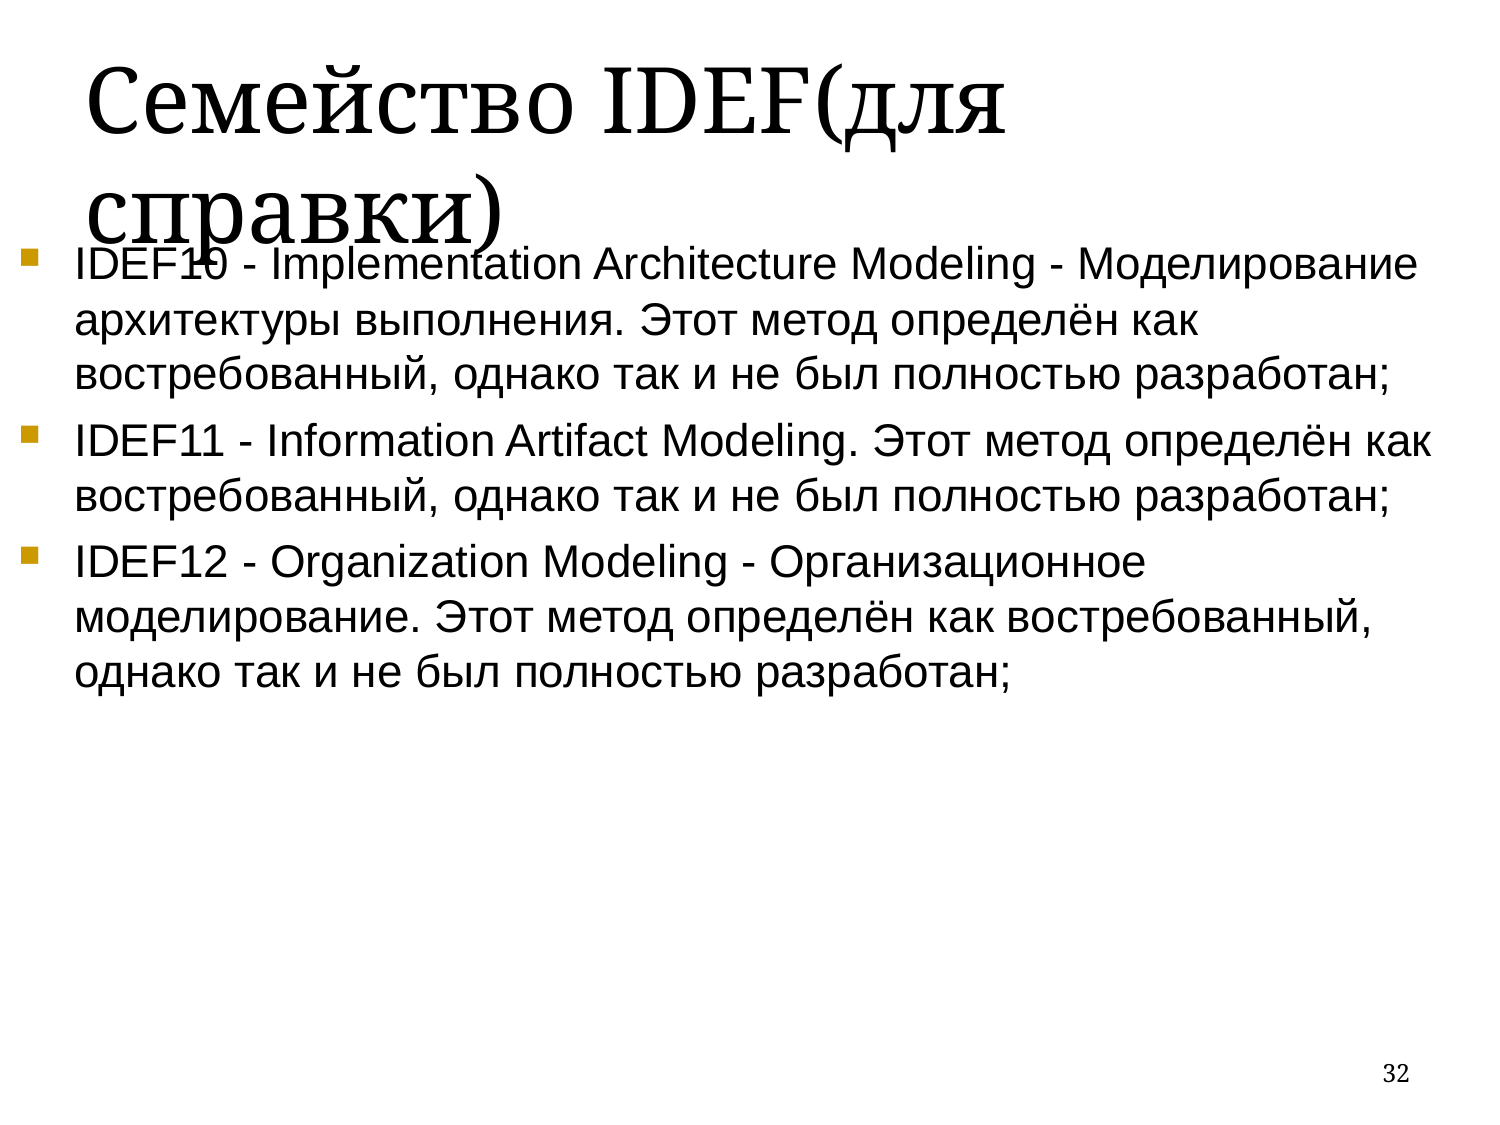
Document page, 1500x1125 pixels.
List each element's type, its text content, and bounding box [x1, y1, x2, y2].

text_box Семейство IDEF(для справки) [70, 34, 1421, 222]
text_box 32 [1074, 1024, 1425, 1100]
text_box IDEF10 - Implementation Architecture Modeling - Моделирование архитектуры выполнения. Этот метод определён как востребованный, однако так и не был полностью разработан; IDEF11 - Information Artifact Modeling. Этот метод определён как востребованный, однако так и не был полностью разработан; IDEF12 - Organization Modeling - Организационное моделирование. Этот метод определён как востребованный, однако так и не был полностью разработан; [3, 226, 1500, 970]
